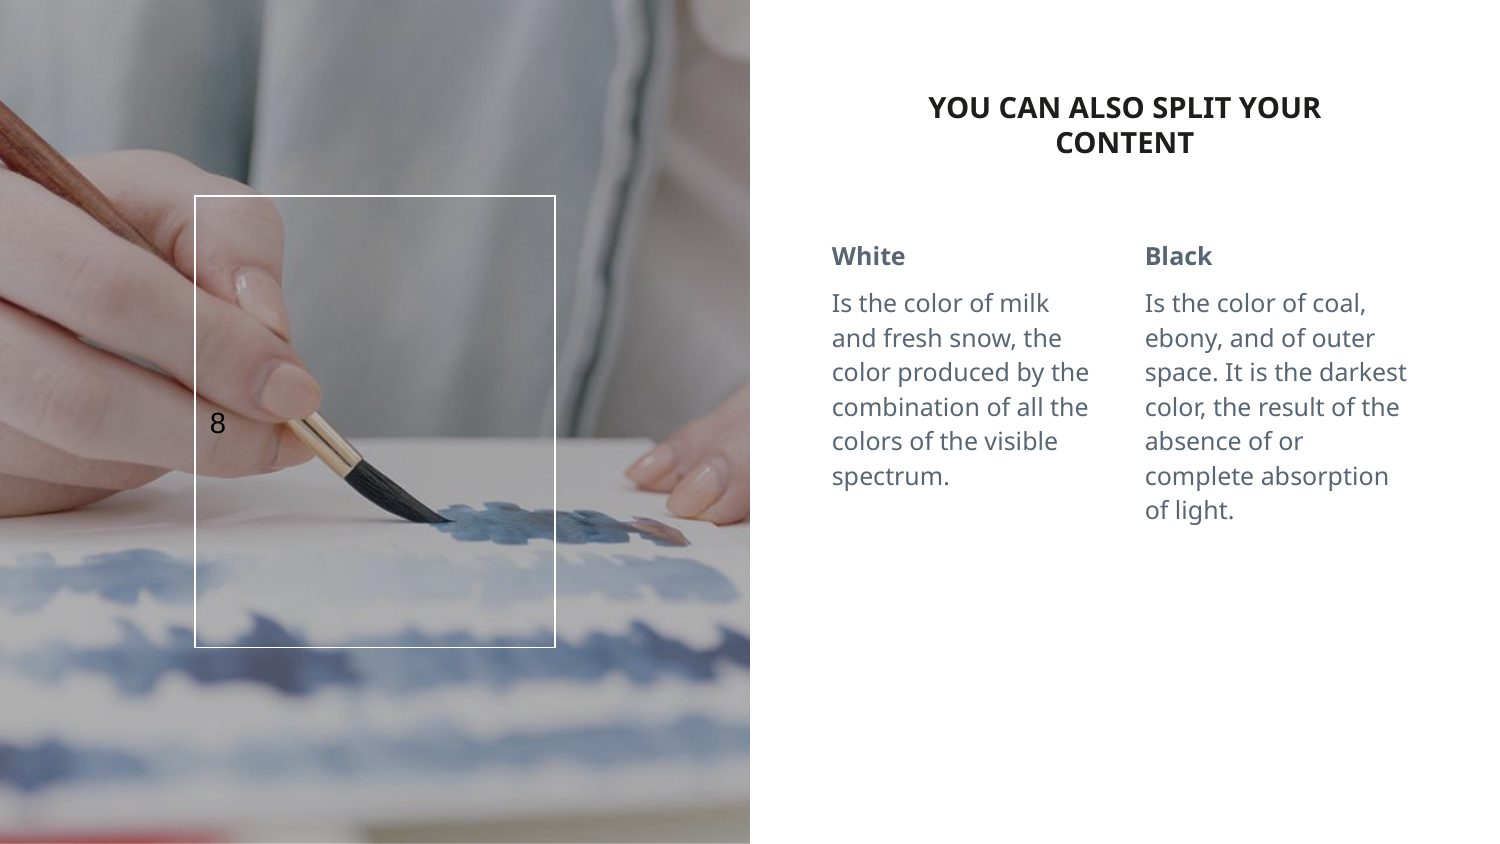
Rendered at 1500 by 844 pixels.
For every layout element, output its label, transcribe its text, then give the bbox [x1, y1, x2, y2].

list Black Is the color of coal, ebony, and of outer space. It is the darkest color, the result of the absence of or complete absorption of light. [1129, 221, 1425, 649]
title YOU CAN ALSO SPLIT YOUR CONTENT [866, 33, 1384, 175]
list White Is the color of milk and fresh snow, the color produced by the combination of all the colors of the visible spectrum. [816, 221, 1113, 649]
picture [0, 0, 751, 844]
